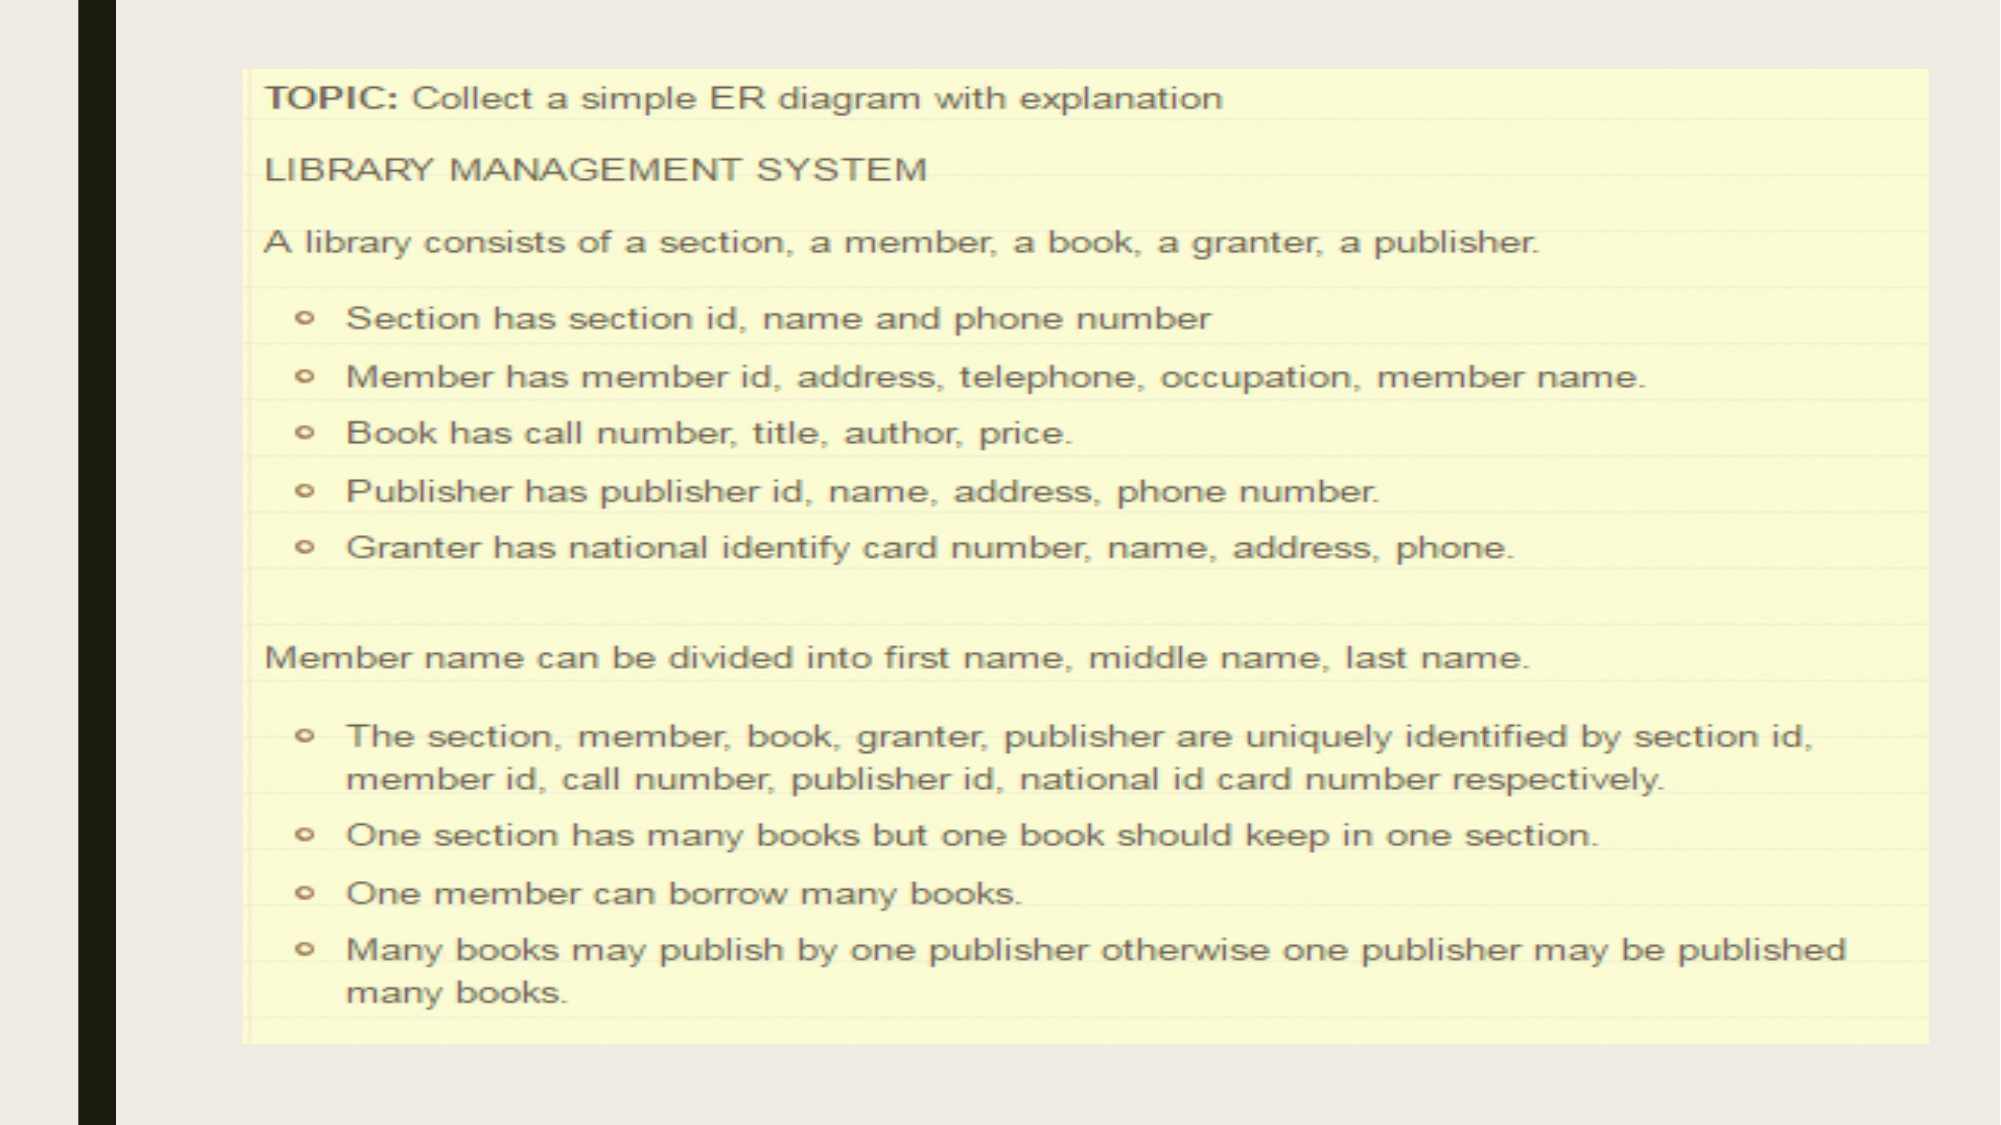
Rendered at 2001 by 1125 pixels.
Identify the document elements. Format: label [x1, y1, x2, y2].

picture [243, 69, 1929, 1044]
